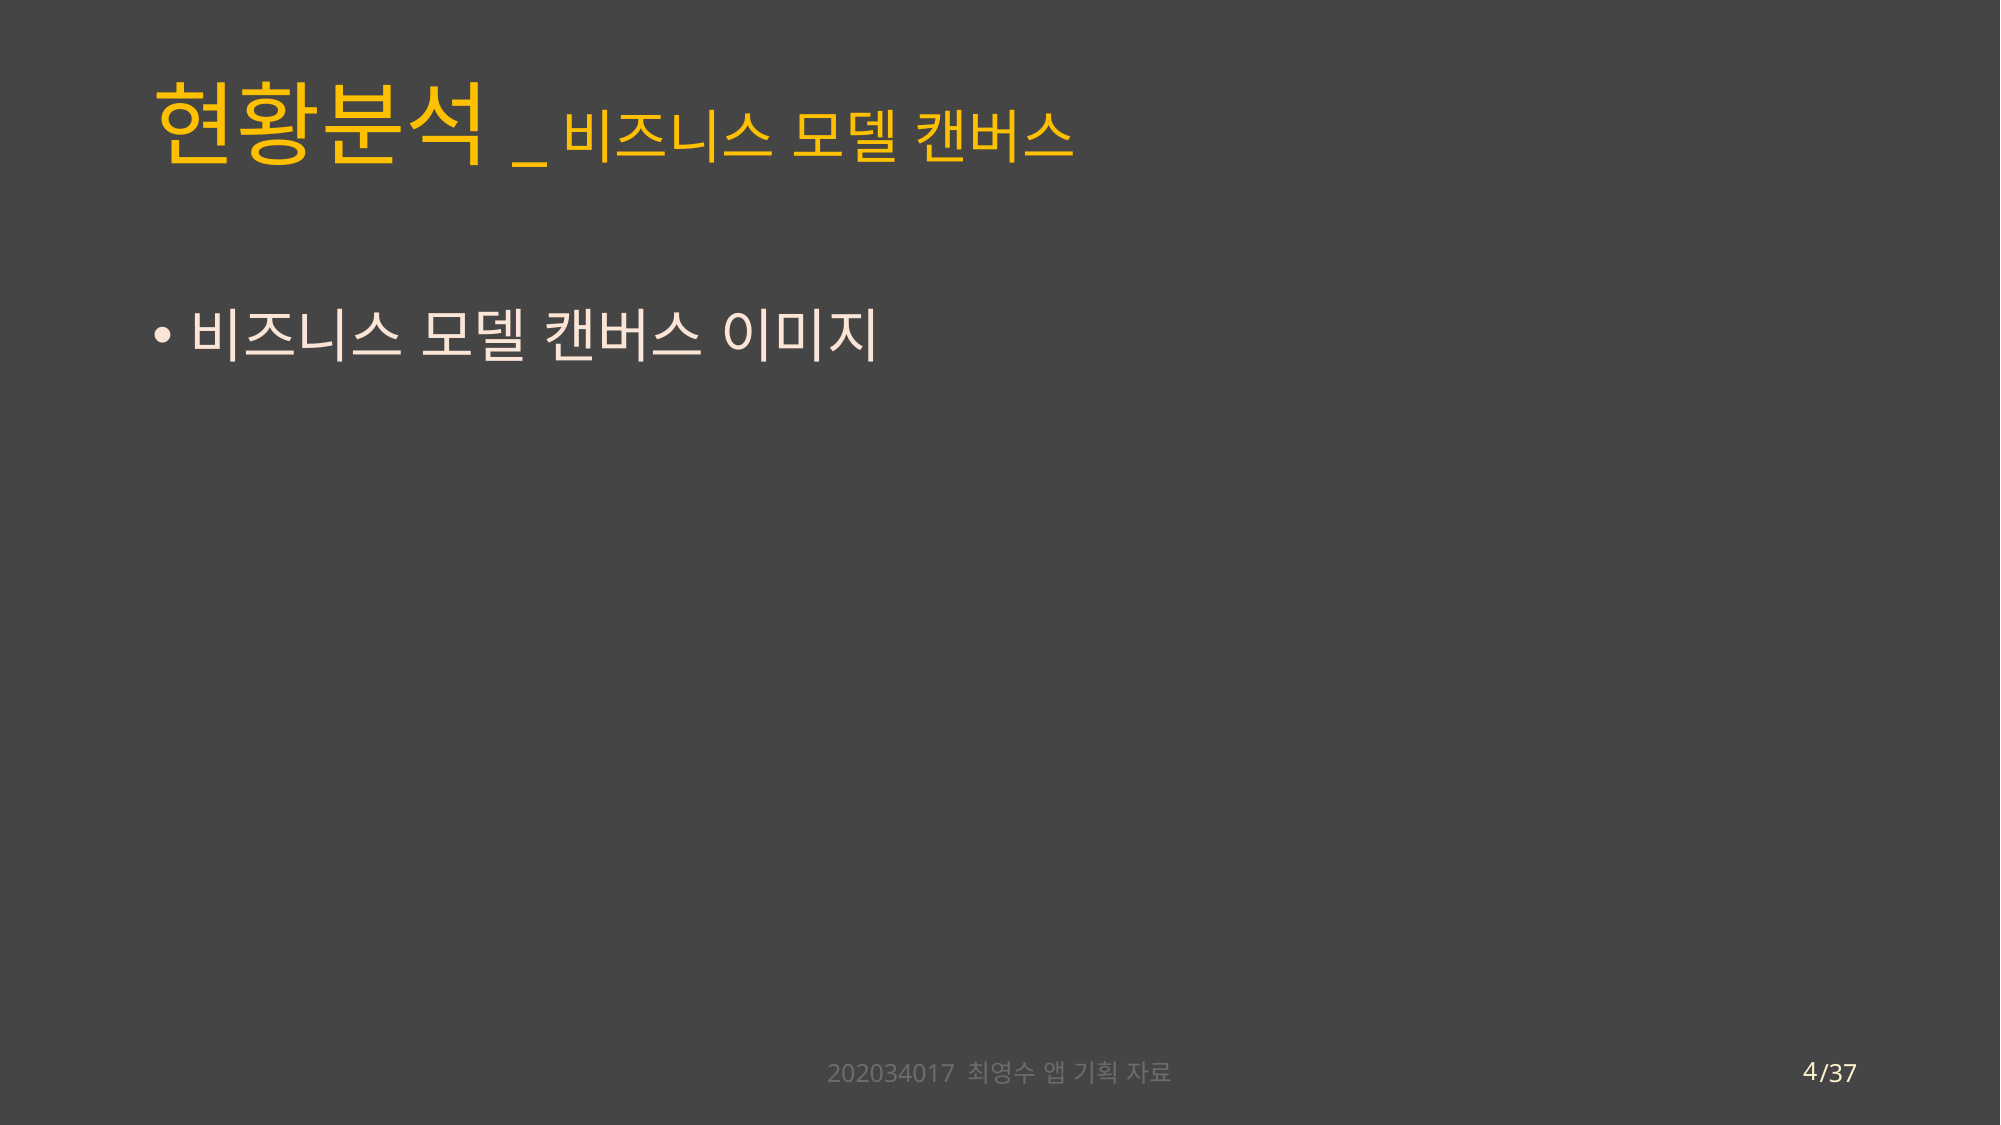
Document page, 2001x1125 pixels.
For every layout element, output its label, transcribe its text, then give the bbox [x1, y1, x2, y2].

footer 202034017 최영수 앱 기획 자료 [662, 1042, 1338, 1103]
list 비즈니스 모델 캔버스 이미지 [137, 299, 1863, 1014]
slide_number 4 [1438, 1042, 1833, 1102]
title 현황분석_비즈니스 모델 캔버스 [137, 59, 1863, 199]
